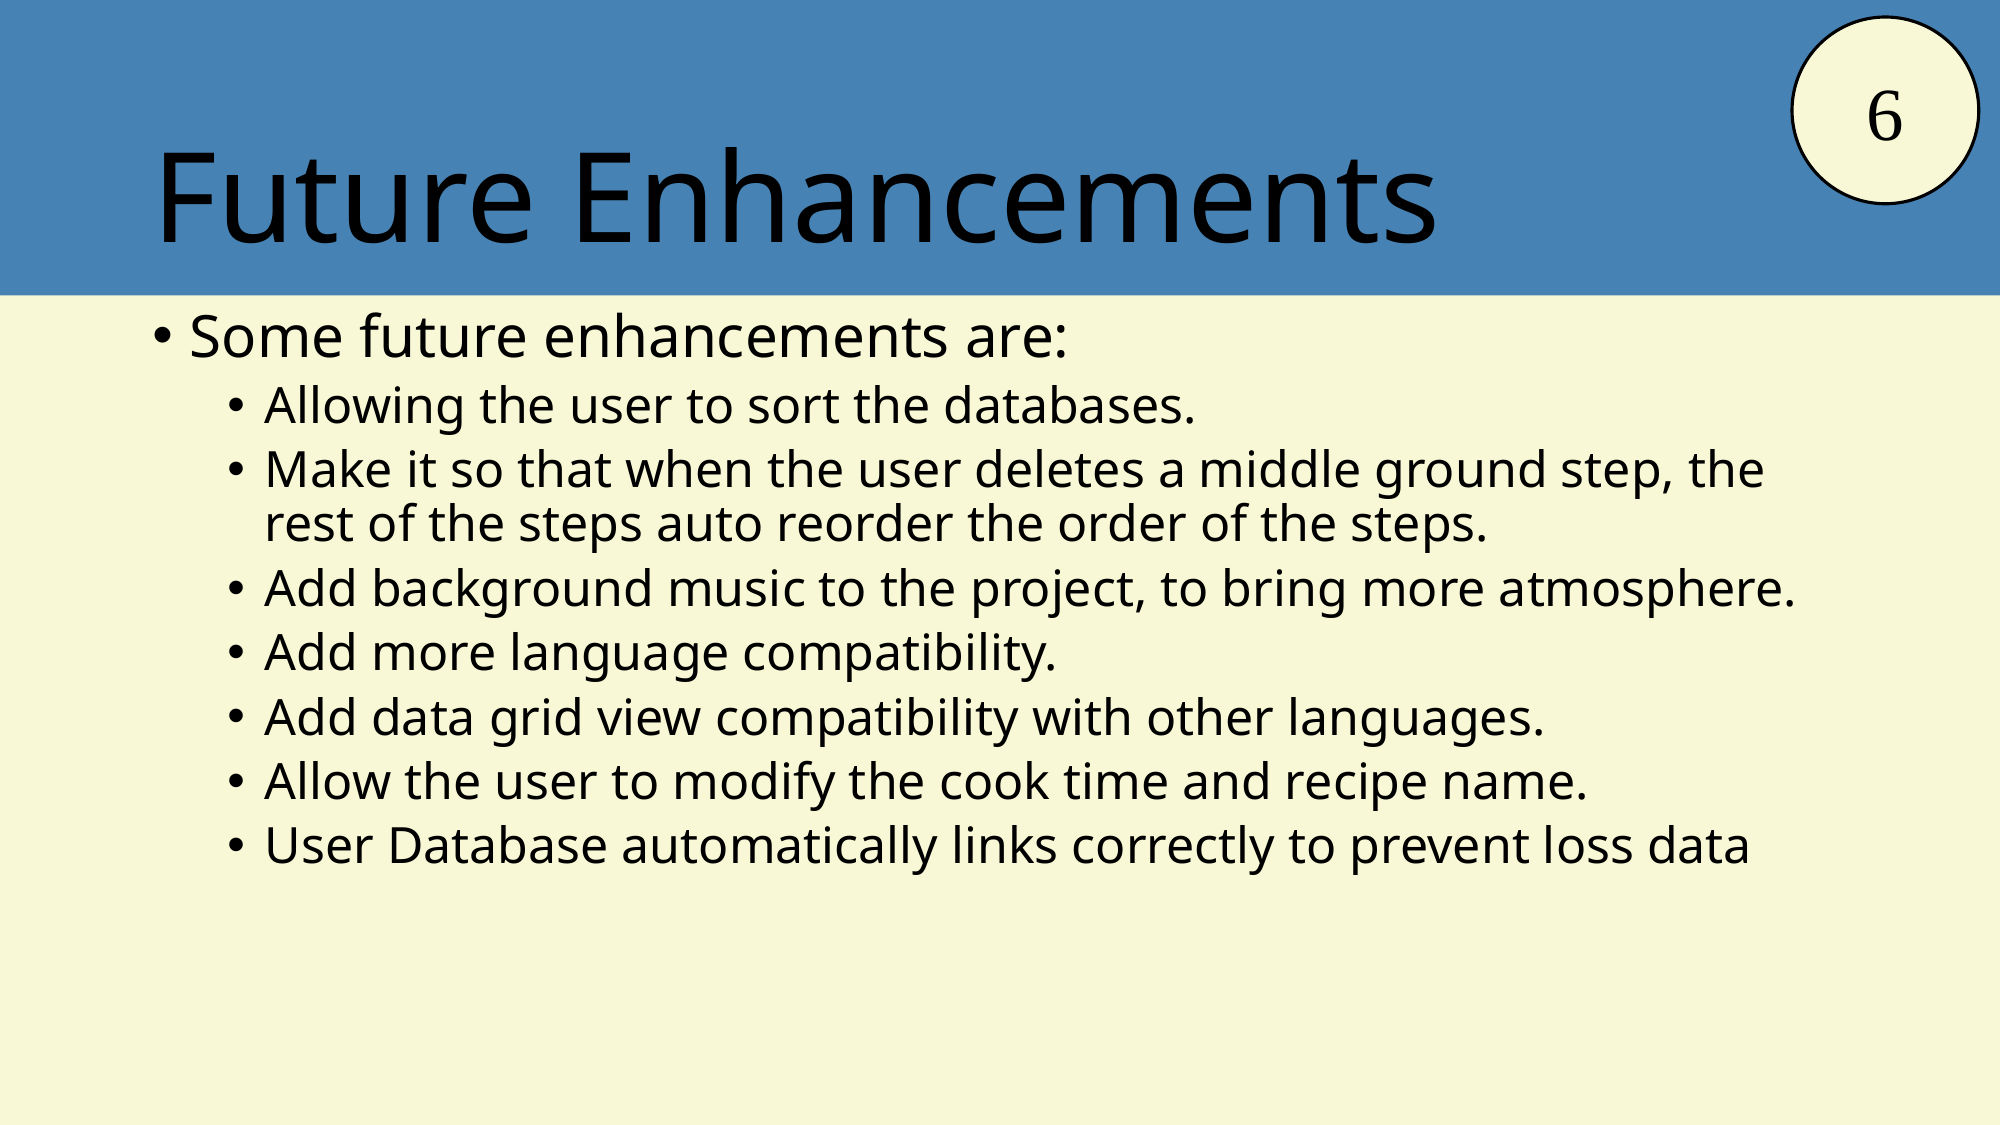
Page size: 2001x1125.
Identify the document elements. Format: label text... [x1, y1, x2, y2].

text_box 6 [1805, 15, 1981, 206]
list Some future enhancements are: Allowing the user to sort the databases. Make it so that when the user deletes a middle ground step, the rest of the steps auto reorder the order of the steps. Add background music to the project, to bring more atmosphere. Add more language compatibility. Add data grid view compatibility with other languages. Allow the user to modify the cook time and recipe name. User Database automatically links correctly to prevent loss data [137, 299, 1863, 1014]
text_box [0, 0, 2000, 297]
text_box Future Enhancements [137, 59, 1863, 278]
